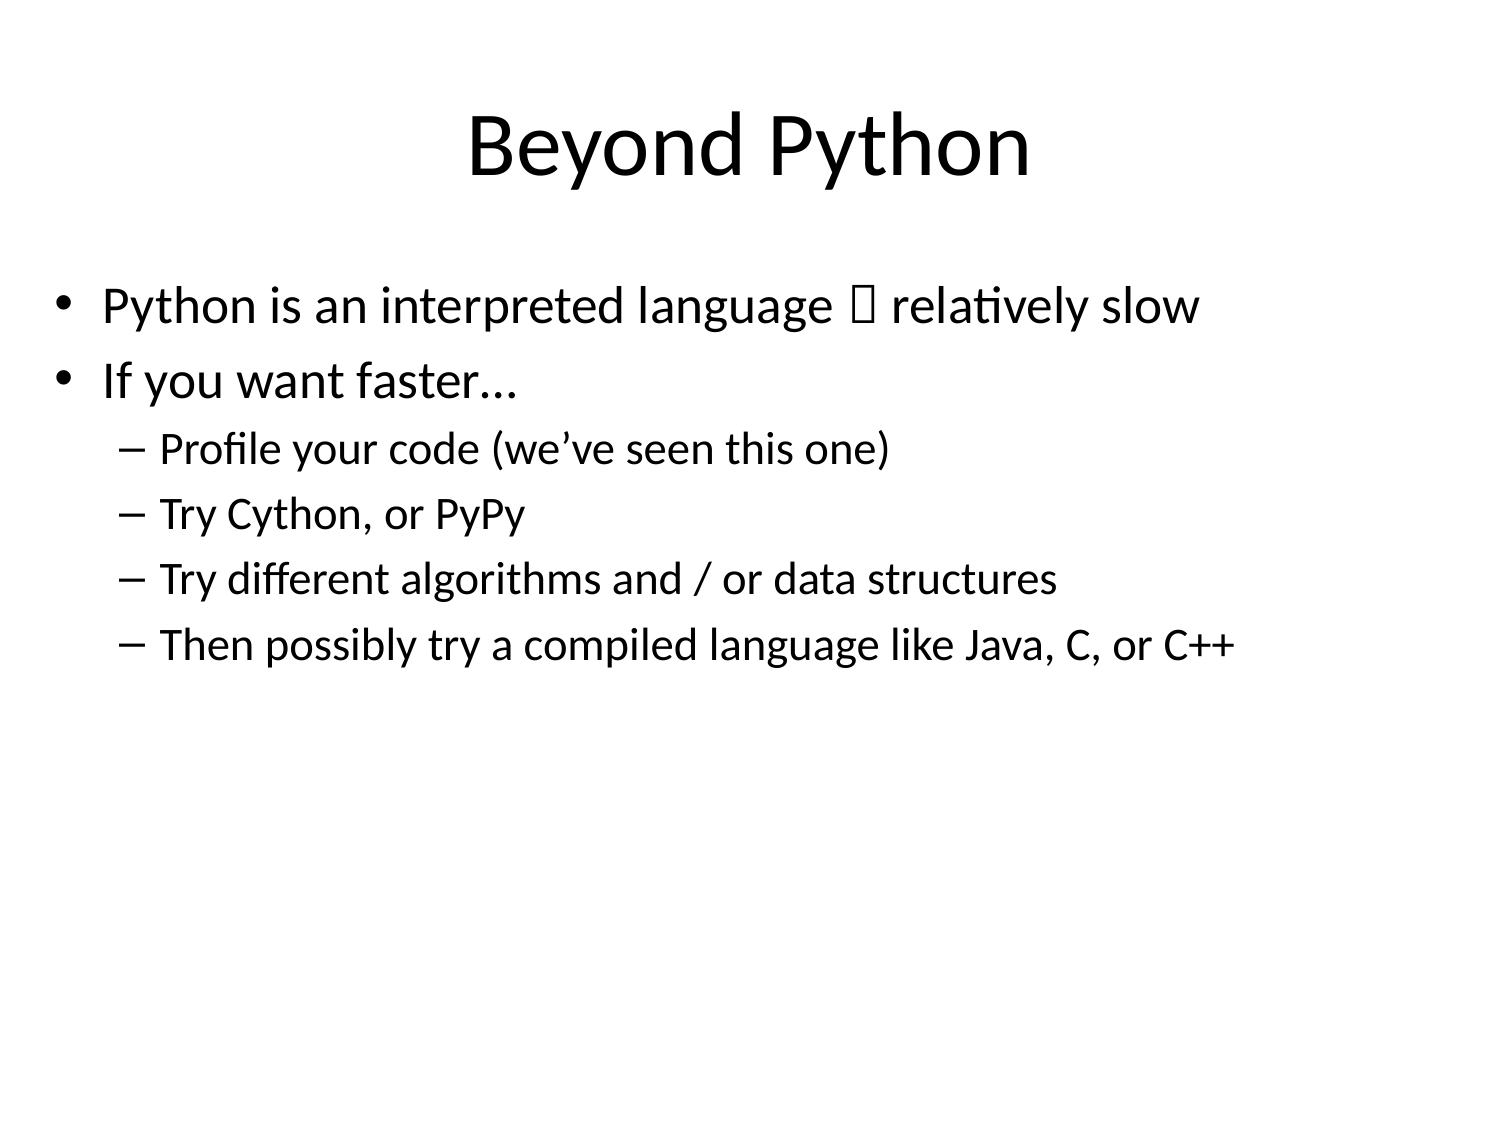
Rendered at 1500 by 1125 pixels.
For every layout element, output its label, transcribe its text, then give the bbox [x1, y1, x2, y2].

list Python is an interpreted language  relatively slow If you want faster… Profile your code (we’ve seen this one) Try Cython, or PyPy Try different algorithms and / or data structures Then possibly try a compiled language like Java, C, or C++ [39, 262, 1480, 686]
title Beyond Python [75, 45, 1425, 233]
